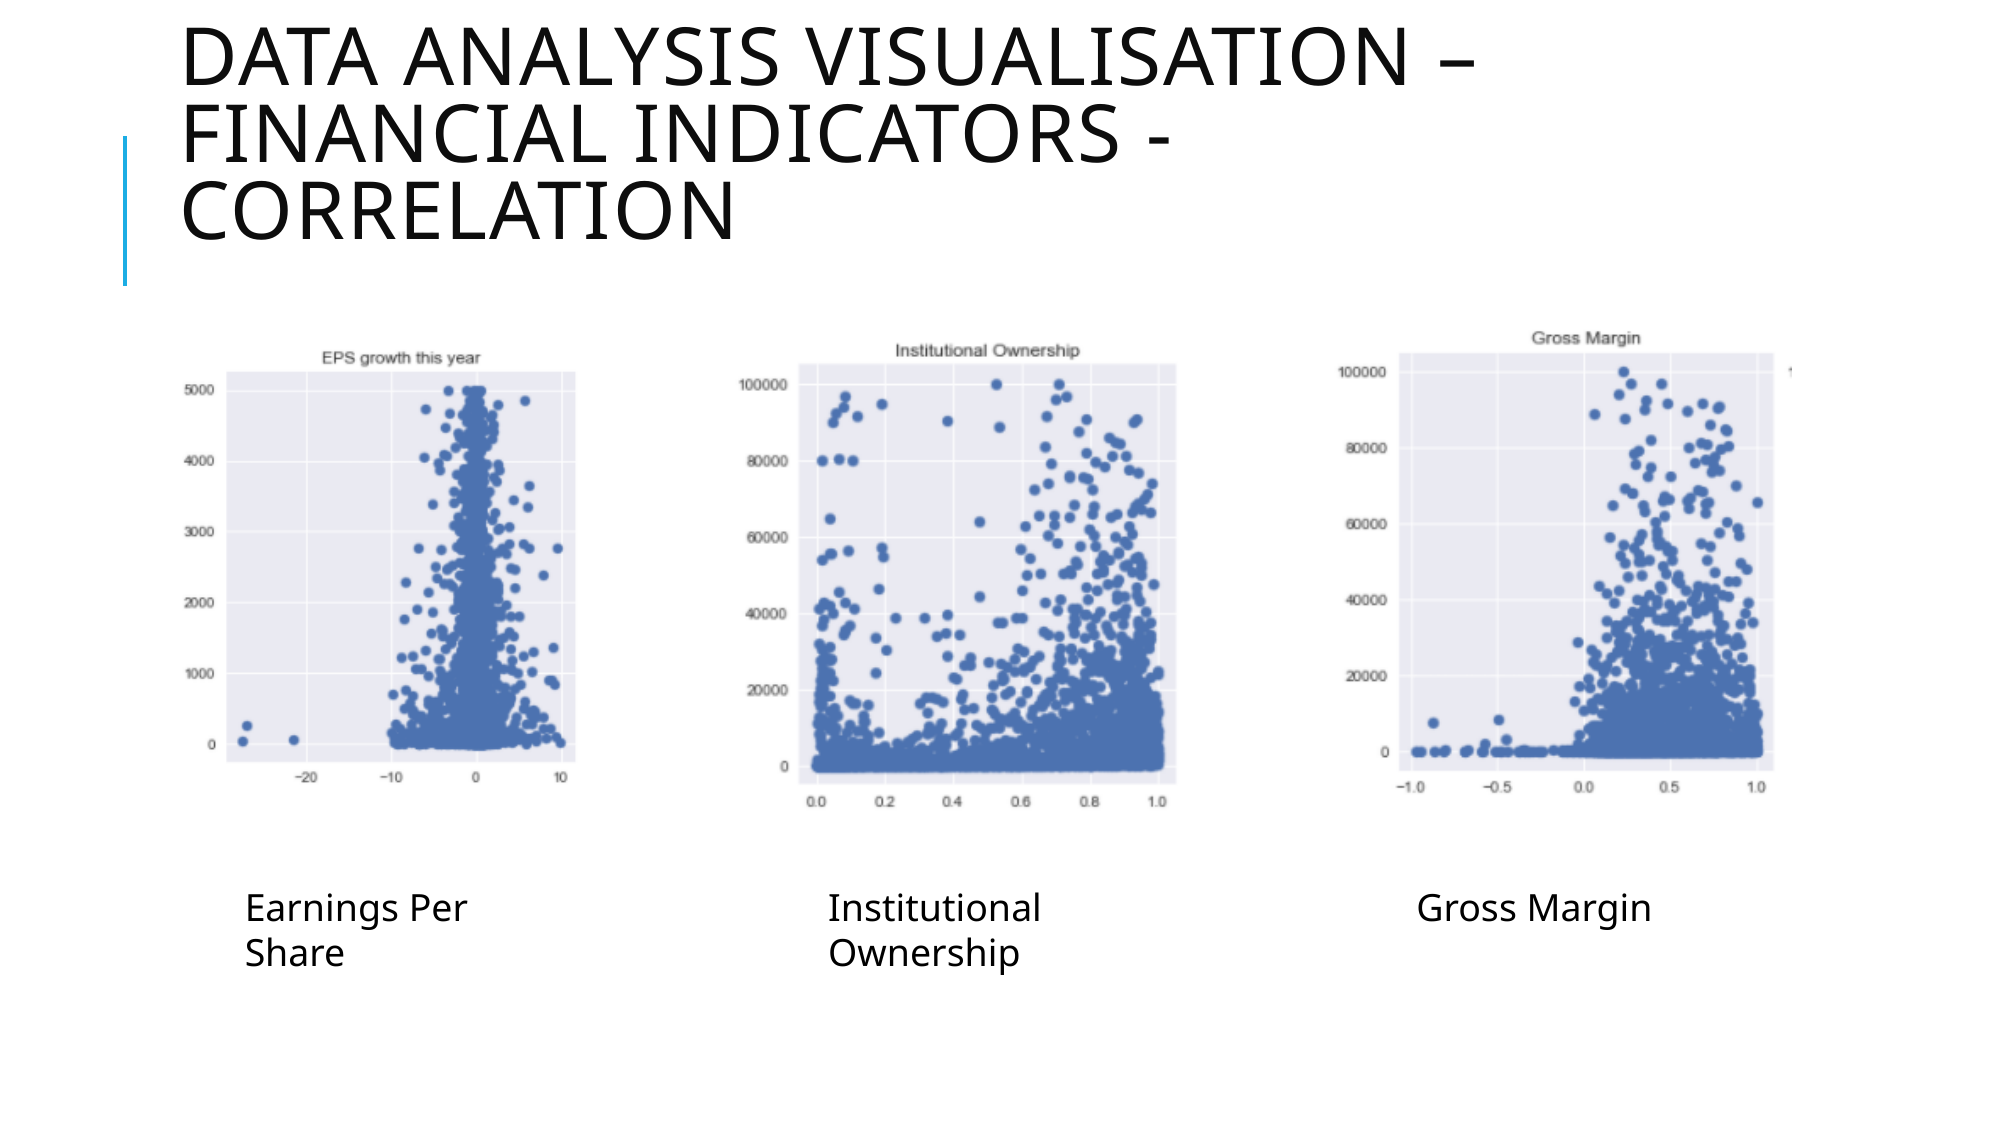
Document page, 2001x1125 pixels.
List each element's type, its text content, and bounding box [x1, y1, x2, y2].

picture [1330, 313, 1792, 827]
picture [164, 347, 586, 792]
text_box Gross Margin [1401, 876, 1778, 982]
title Data Analysis Visualisation – Financial INDICATORS - CORRELATION [164, 16, 1760, 263]
text_box Institutional Ownership [813, 876, 1189, 1027]
text_box Earnings Per Share [230, 876, 582, 1027]
picture [734, 328, 1190, 836]
